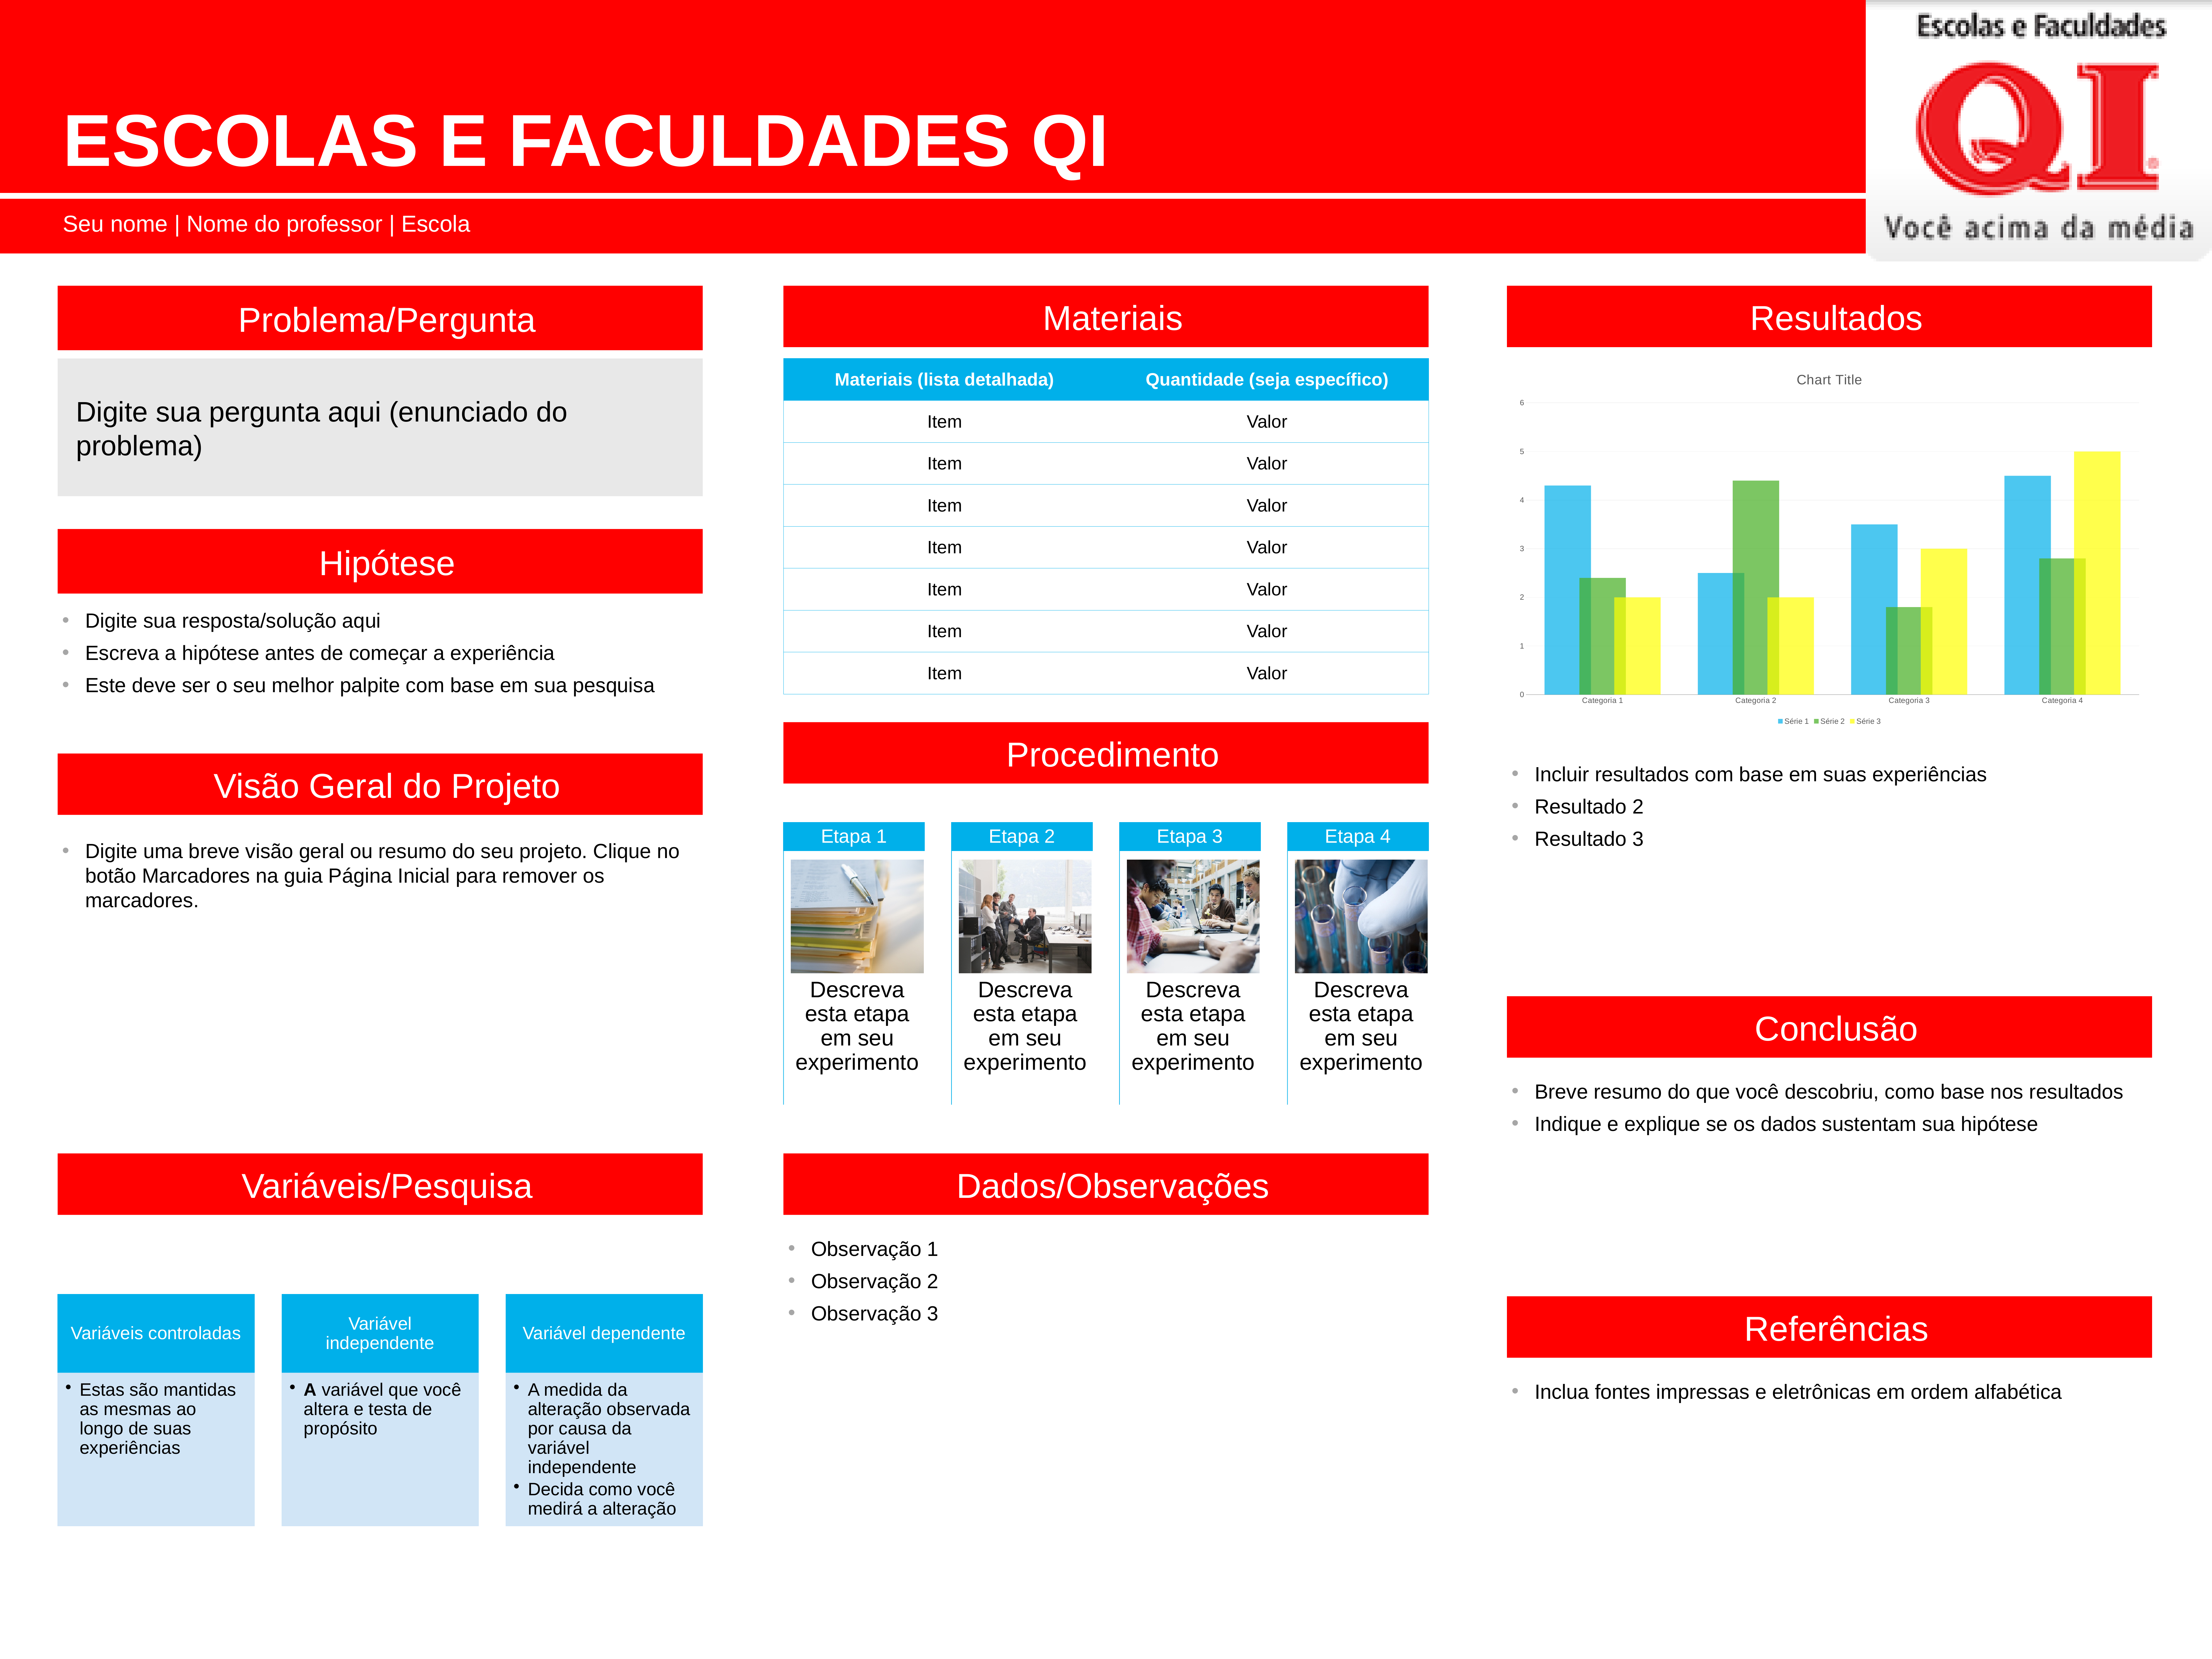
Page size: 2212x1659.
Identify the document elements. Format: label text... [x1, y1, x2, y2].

list Variáveis/Pesquisa [57, 1153, 703, 1215]
list Observação 1 Observação 2 Observação 3 [783, 1226, 1429, 1594]
list Visão Geral do Projeto [57, 753, 703, 815]
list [57, 1226, 703, 1594]
list Inclua fontes impressas e eletrônicas em ordem alfabética [1507, 1369, 2152, 1594]
table_cell Item [784, 527, 1106, 568]
list Incluir resultados com base em suas experiências Resultado 2 Resultado 3 [1507, 751, 2152, 981]
table_cell Valor [1106, 443, 1429, 484]
table_header Materiais (lista detalhada) [784, 359, 1106, 400]
list Digite sua resposta/solução aqui Escreva a hipótese antes de começar a experiência Este deve ser o seu melhor palpite com base em sua pesquisa [57, 598, 703, 740]
table_cell Item [784, 484, 1106, 526]
table_cell Valor [1106, 610, 1429, 652]
list Resultados [1507, 286, 2152, 347]
list Breve resumo do que você descobriu, como base nos resultados Indique e explique se os dados sustentam sua hipótese [1507, 1069, 2152, 1288]
list Procedimento [783, 722, 1429, 784]
picture [1866, 0, 2212, 261]
list Conclusão [1507, 996, 2152, 1058]
table_cell Item [784, 610, 1106, 652]
table_cell Valor [1106, 652, 1429, 694]
list Dados/Observações [783, 1153, 1429, 1215]
list Hipótese [57, 529, 703, 594]
chart [1507, 358, 2152, 727]
table_cell Valor [1106, 401, 1429, 442]
table_cell Valor [1106, 527, 1429, 568]
table_cell Item [784, 652, 1106, 694]
table_cell Valor [1106, 484, 1429, 526]
list Digite sua pergunta aqui (enunciado do problema) [57, 358, 703, 496]
list Referências [1507, 1296, 2152, 1358]
table_cell Item [784, 443, 1106, 484]
table_header Quantidade (seja específico) [1106, 359, 1429, 400]
list Seu nome | Nome do professor | Escola [58, 206, 1579, 239]
list Problema/Pergunta [57, 286, 703, 350]
list Materiais [783, 286, 1429, 347]
table_cell Item [784, 401, 1106, 442]
title ESCOLAS E FACULDADES QI [58, 34, 1579, 184]
table_cell Item [784, 568, 1106, 610]
list Digite uma breve visão geral ou resumo do seu projeto. Clique no botão Marcadores na guia Página Inicial para remover os marcadores. [57, 828, 703, 1132]
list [783, 795, 1429, 1132]
table_cell Valor [1106, 568, 1429, 610]
